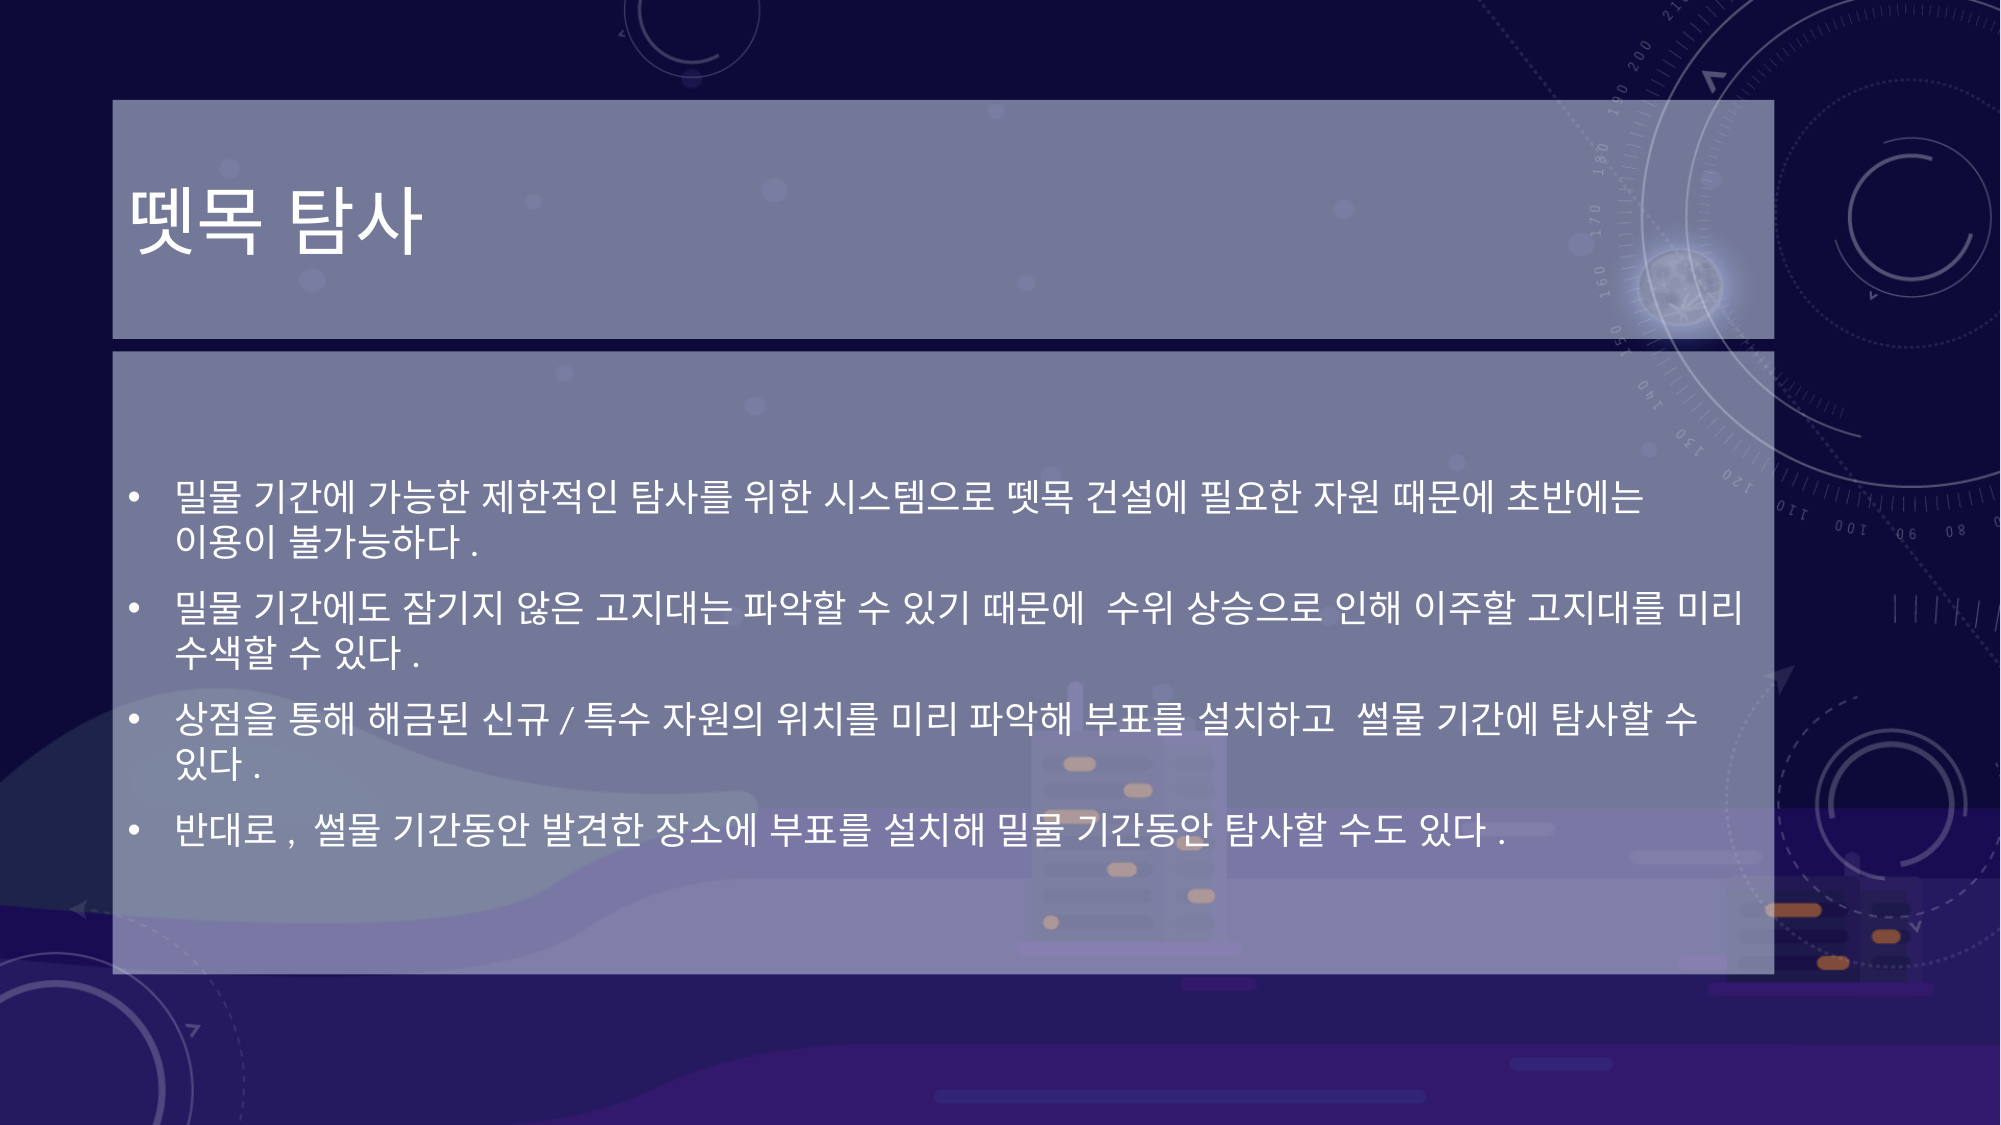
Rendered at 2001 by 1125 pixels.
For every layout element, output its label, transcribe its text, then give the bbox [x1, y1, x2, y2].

list 밀물 기간에 가능한 제한적인 탐사를 위한 시스템으로 뗏목 건설에 필요한 자원 때문에 초반에는 이용이 불가능하다. 밀물 기간에도 잠기지 않은 고지대는 파악할 수 있기 때문에 수위 상승으로 인해 이주할 고지대를 미리 수색할 수 있다. 상점을 통해 해금된 신규/특수 자원의 위치를 미리 파악해 부표를 설치하고 썰물 기간에 탐사할 수 있다. 반대로, 썰물 기간동안 발견한 장소에 부표를 설치해 밀물 기간동안 탐사할 수도 있다. [112, 351, 1775, 975]
title 뗏목 탐사 [112, 99, 1775, 339]
picture [0, 0, 2001, 1125]
